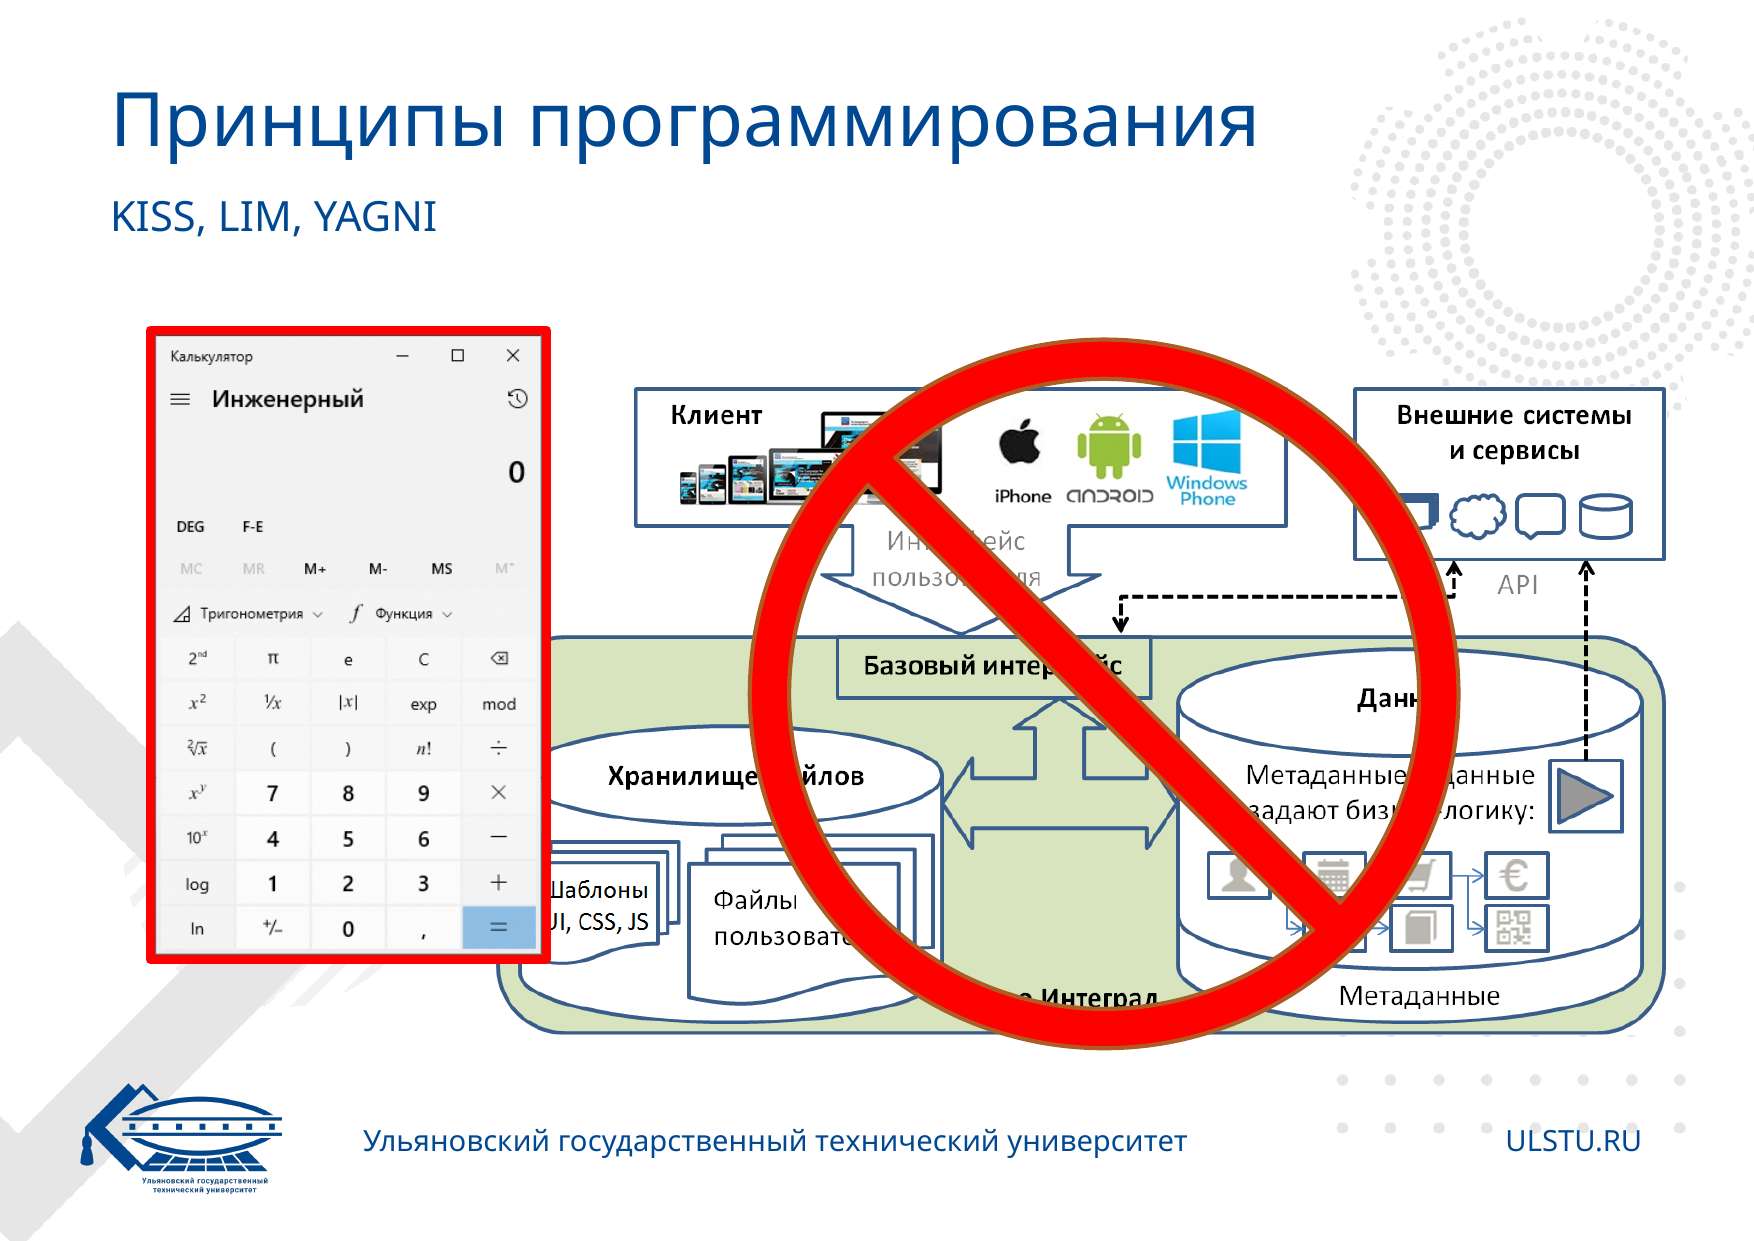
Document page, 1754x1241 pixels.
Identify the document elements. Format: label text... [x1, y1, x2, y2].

text_box KISS, LIM, YAGNI [95, 182, 1682, 271]
text_box ULSTU.RU [1490, 1114, 1700, 1174]
text_box [928, 337, 1281, 384]
text_box Принципы программирования [95, 64, 1682, 182]
text_box [1032, 1043, 1177, 1051]
picture [0, 0, 1754, 1241]
text_box Ульяновский государственный технический университет [348, 1114, 1278, 1174]
